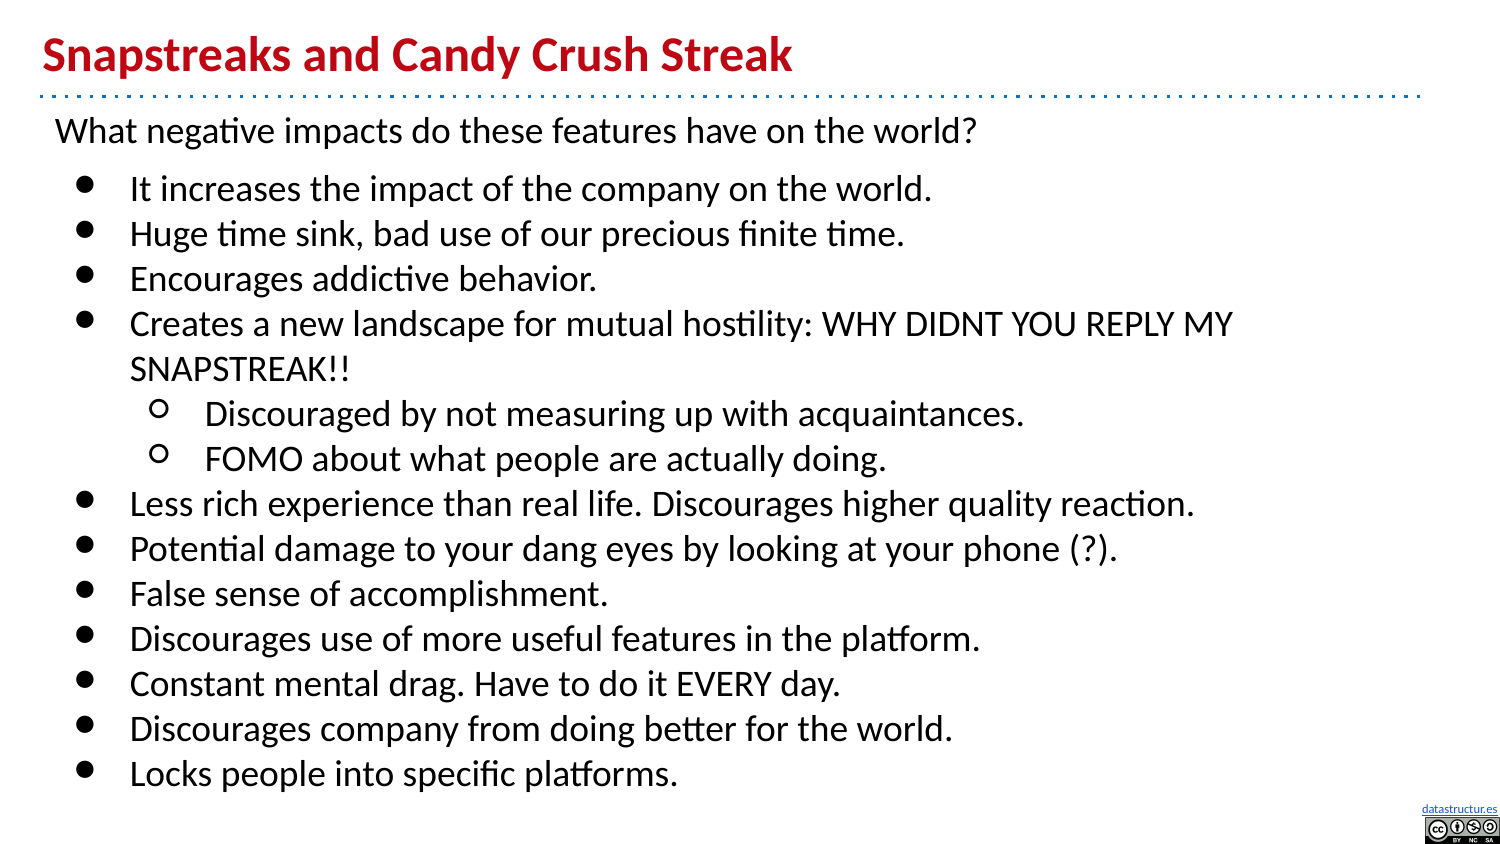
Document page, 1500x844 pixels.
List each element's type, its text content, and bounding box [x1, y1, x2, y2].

title Snapstreaks and Candy Crush Streak [27, 15, 1378, 97]
picture [1425, 817, 1500, 844]
list What negative impacts do these features have on the world? It increases the impact of the company on the world. Huge time sink, bad use of our precious finite time. Encourages addictive behavior. Creates a new landscape for mutual hostility: WHY DIDNT YOU REPLY MY SNAPSTREAK!! Discouraged by not measuring up with acquaintances. FOMO about what people are actually doing. Less rich experience than real life. Discourages higher quality reaction. Potential damage to your dang eyes by looking at your phone (?). False sense of accomplishment. Discourages use of more useful features in the platform. Constant mental drag. Have to do it EVERY day. Discourages company from doing better for the world. Locks people into specific platforms. [39, 91, 1425, 773]
